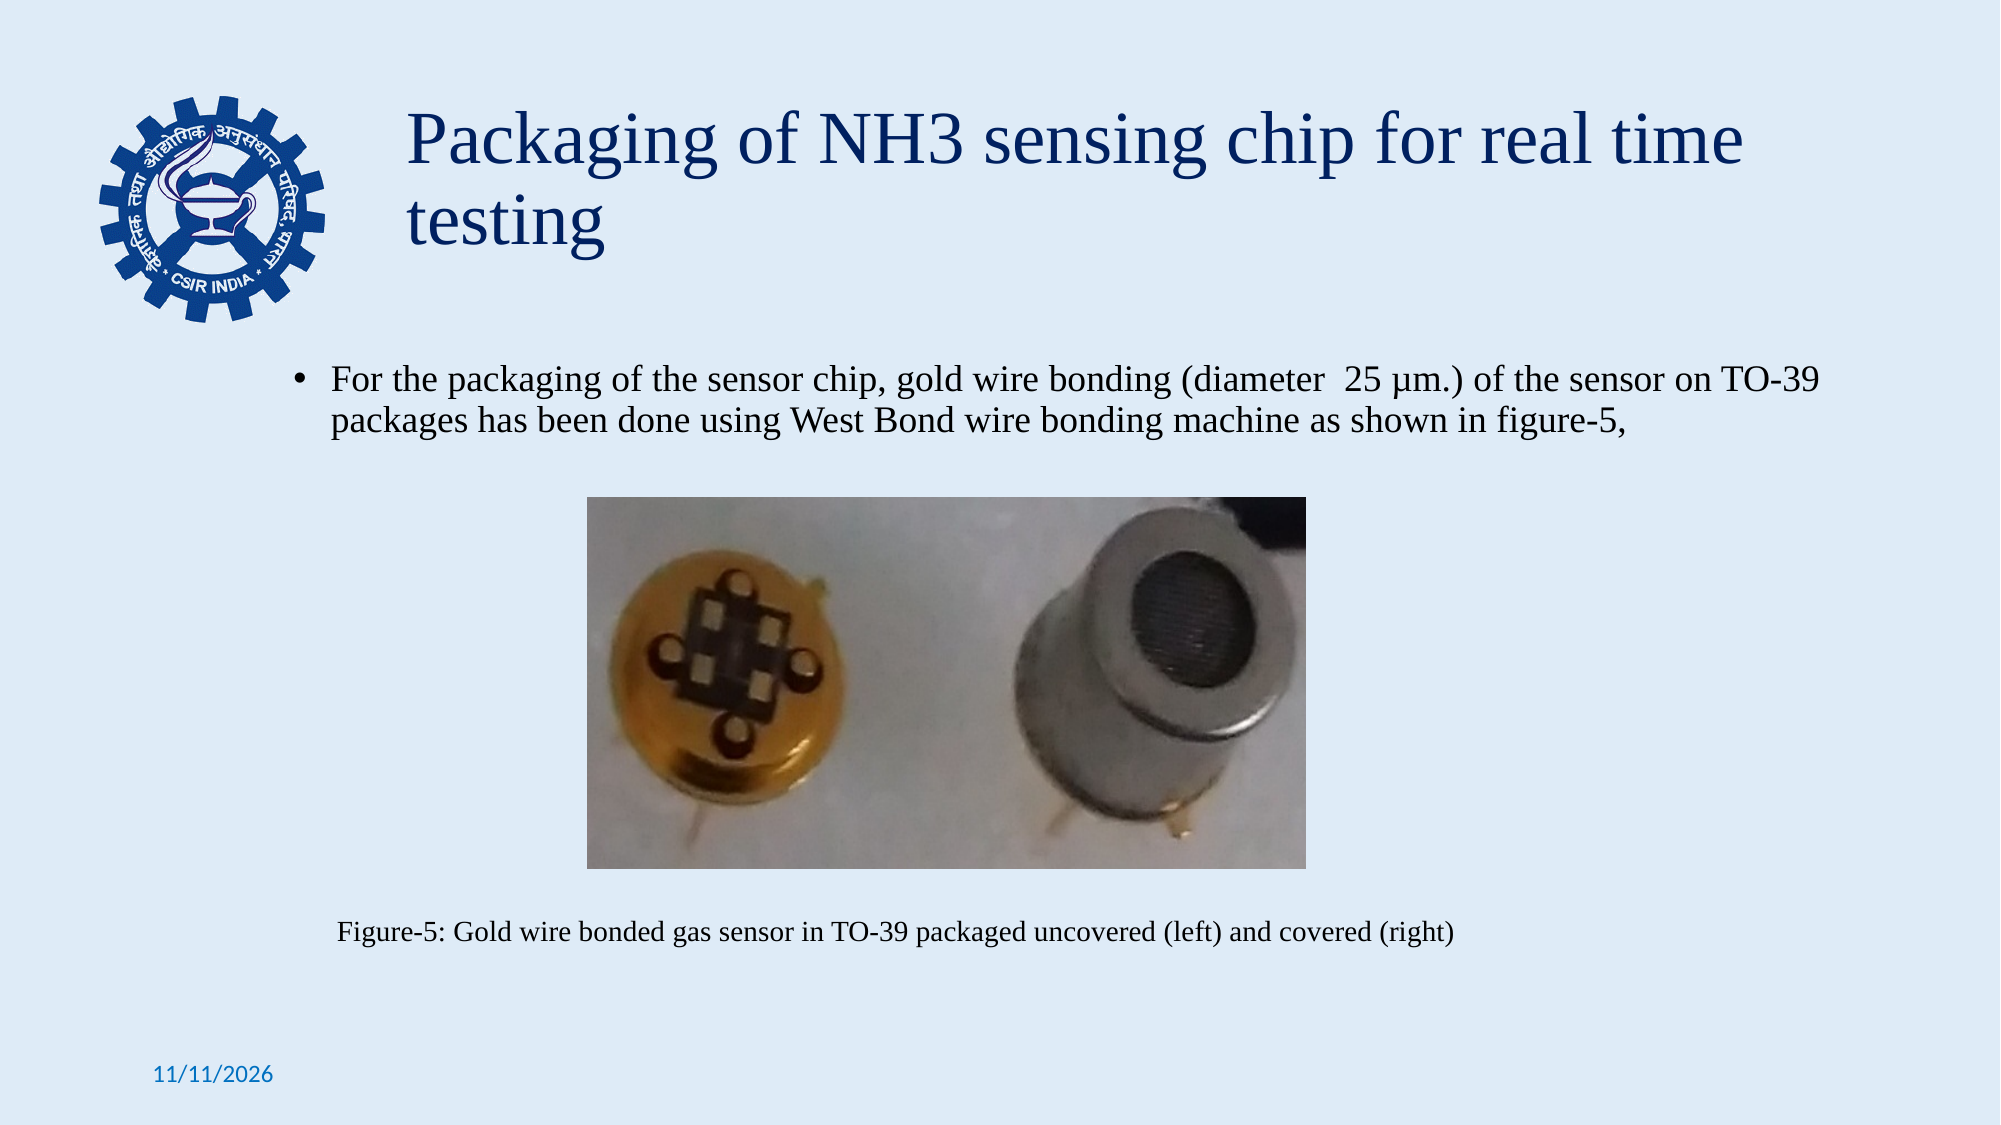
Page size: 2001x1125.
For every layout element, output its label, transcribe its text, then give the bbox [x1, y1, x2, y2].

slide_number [137, 1042, 588, 1103]
list For the packaging of the sensor chip, gold wire bonding (diameter 25 µm.) of the sensor on TO-39 packages has been done using West Bond wire bonding machine as shown in figure-5, [278, 351, 1868, 1066]
picture [99, 96, 325, 324]
picture [587, 497, 1306, 869]
text_box Figure-5: Gold wire bonded gas sensor in TO-39 packaged uncovered (left) and covered (right) [322, 905, 1471, 955]
title Packaging of NH3 sensing chip for real time testing [391, 70, 1973, 289]
